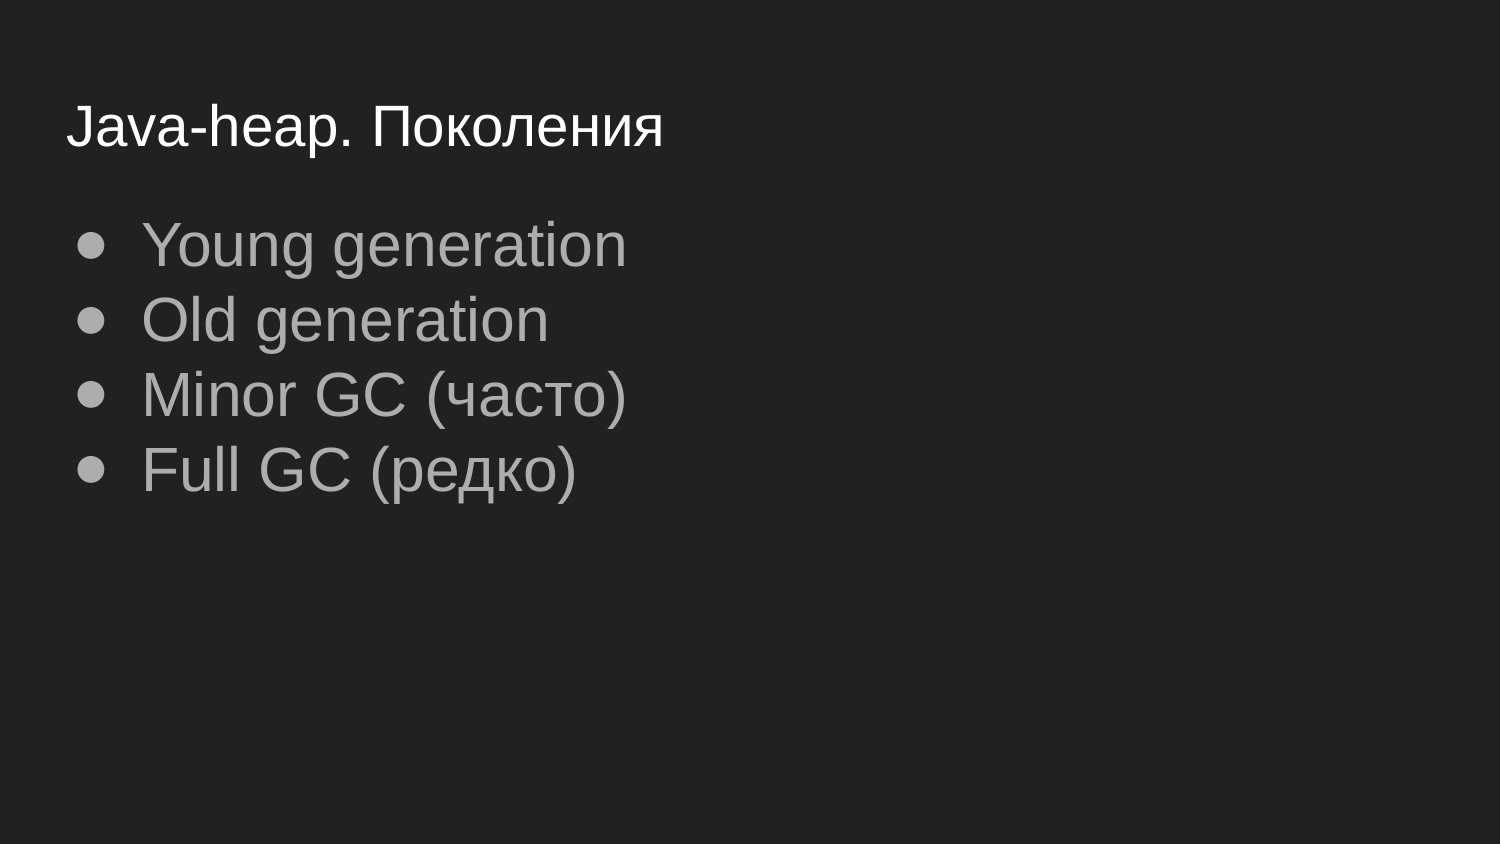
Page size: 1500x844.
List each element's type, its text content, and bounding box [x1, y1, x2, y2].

list Young generation Old generation Minor GC (часто) Full GC (редко) [51, 189, 1449, 750]
title Java-heap. Поколения [51, 72, 1449, 167]
